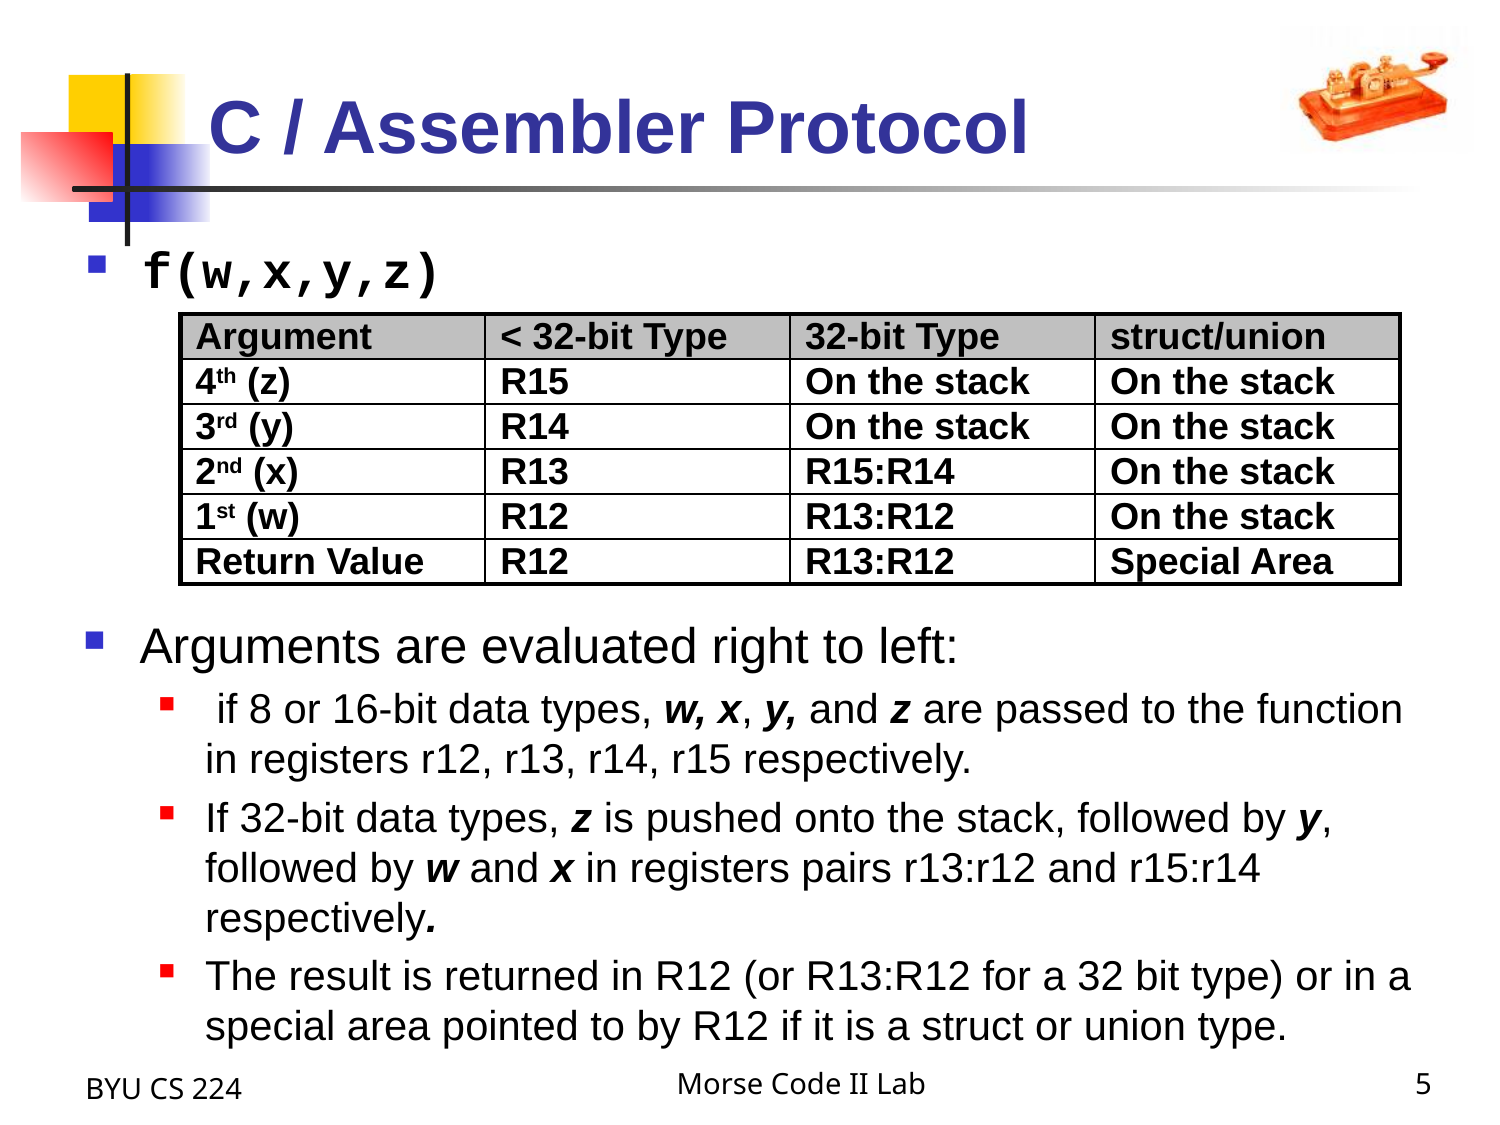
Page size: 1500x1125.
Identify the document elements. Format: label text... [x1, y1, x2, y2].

table_cell R14 [486, 405, 789, 448]
table_cell On the stack [791, 360, 1094, 403]
table_header struct/union [1096, 316, 1398, 358]
table_cell R13 [486, 450, 789, 493]
table_cell Return Value [183, 540, 484, 582]
table_cell On the stack [1096, 360, 1398, 403]
table_cell R15:R14 [791, 450, 1094, 493]
table_cell 1st (w) [183, 495, 484, 538]
list f(w,x,y,z) [70, 230, 1411, 442]
table_header Argument [183, 316, 484, 358]
table_cell On the stack [791, 405, 1094, 448]
table_header < 32-bit Type [486, 316, 789, 358]
table_cell R13:R12 [791, 540, 1094, 582]
picture [1279, 25, 1474, 154]
title C / Assembler Protocol [193, 34, 1472, 177]
table_cell 4th (z) [183, 360, 484, 403]
slide_number BYU CS 224 [70, 1068, 383, 1113]
table_header 32-bit Type [791, 316, 1094, 358]
slide_number 5 [1134, 1037, 1447, 1113]
table_cell On the stack [1096, 495, 1398, 538]
table_cell Special Area [1096, 540, 1398, 582]
table_cell R15 [486, 360, 789, 403]
table_cell On the stack [1096, 450, 1398, 493]
footer Morse Code II Lab [416, 1068, 1134, 1113]
table_cell 3rd (y) [183, 405, 484, 448]
table_cell R13:R12 [791, 495, 1094, 538]
table_cell R12 [486, 540, 789, 582]
table_cell 2nd (x) [183, 450, 484, 493]
table_cell R12 [486, 495, 789, 538]
table_cell On the stack [1096, 405, 1398, 448]
text_box Arguments are evaluated right to left: if 8 or 16-bit data types, w, x, y, and z are passed to the function in registers r12, r13, r14, r15 respectively. If 32-bit data types, z is pushed onto the stack, followed by y, followed by w and x in registers pairs r13:r12 and r15:r14 respectively. The result is returned in R12 (or R13:R12 for a 32 bit type) or in a special area pointed to by R12 if it is a struct or union type. [68, 606, 1442, 1068]
